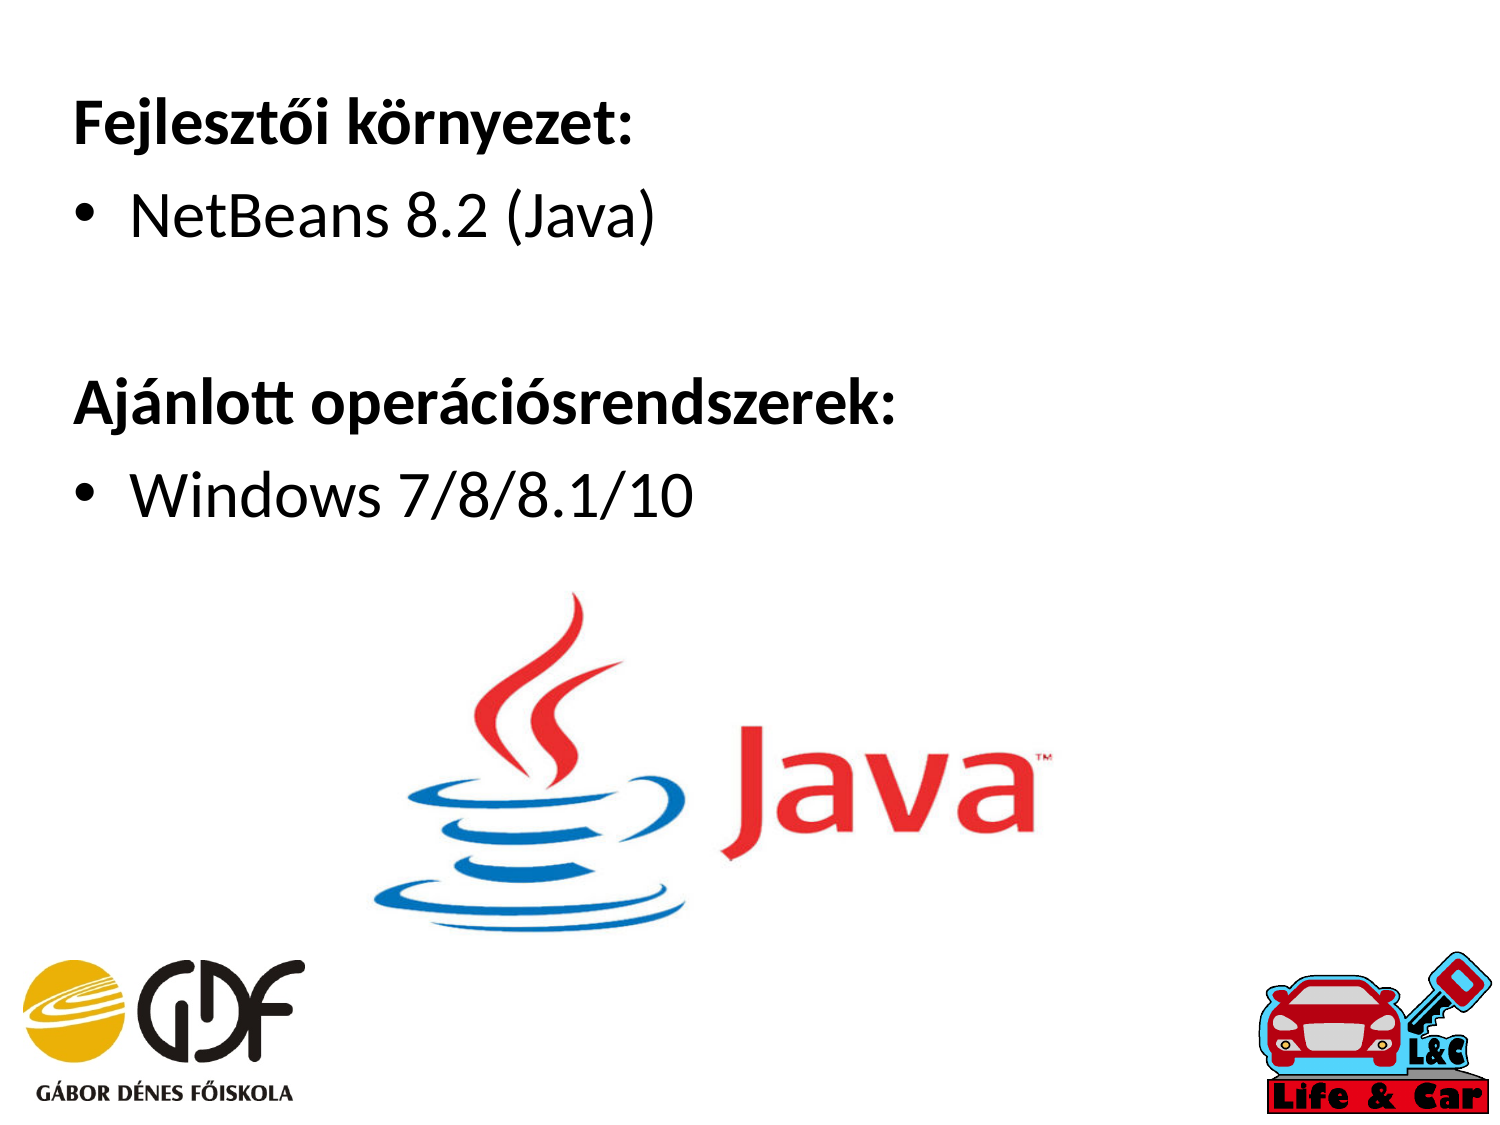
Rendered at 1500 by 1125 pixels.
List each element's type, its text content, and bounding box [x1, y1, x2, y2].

picture [23, 573, 1137, 1101]
picture [1253, 945, 1500, 1125]
list Fejlesztői környezet: NetBeans 8.2 (Java) Ajánlott operációsrendszerek: Windows 7/8/8.1/10 [58, 70, 1409, 813]
